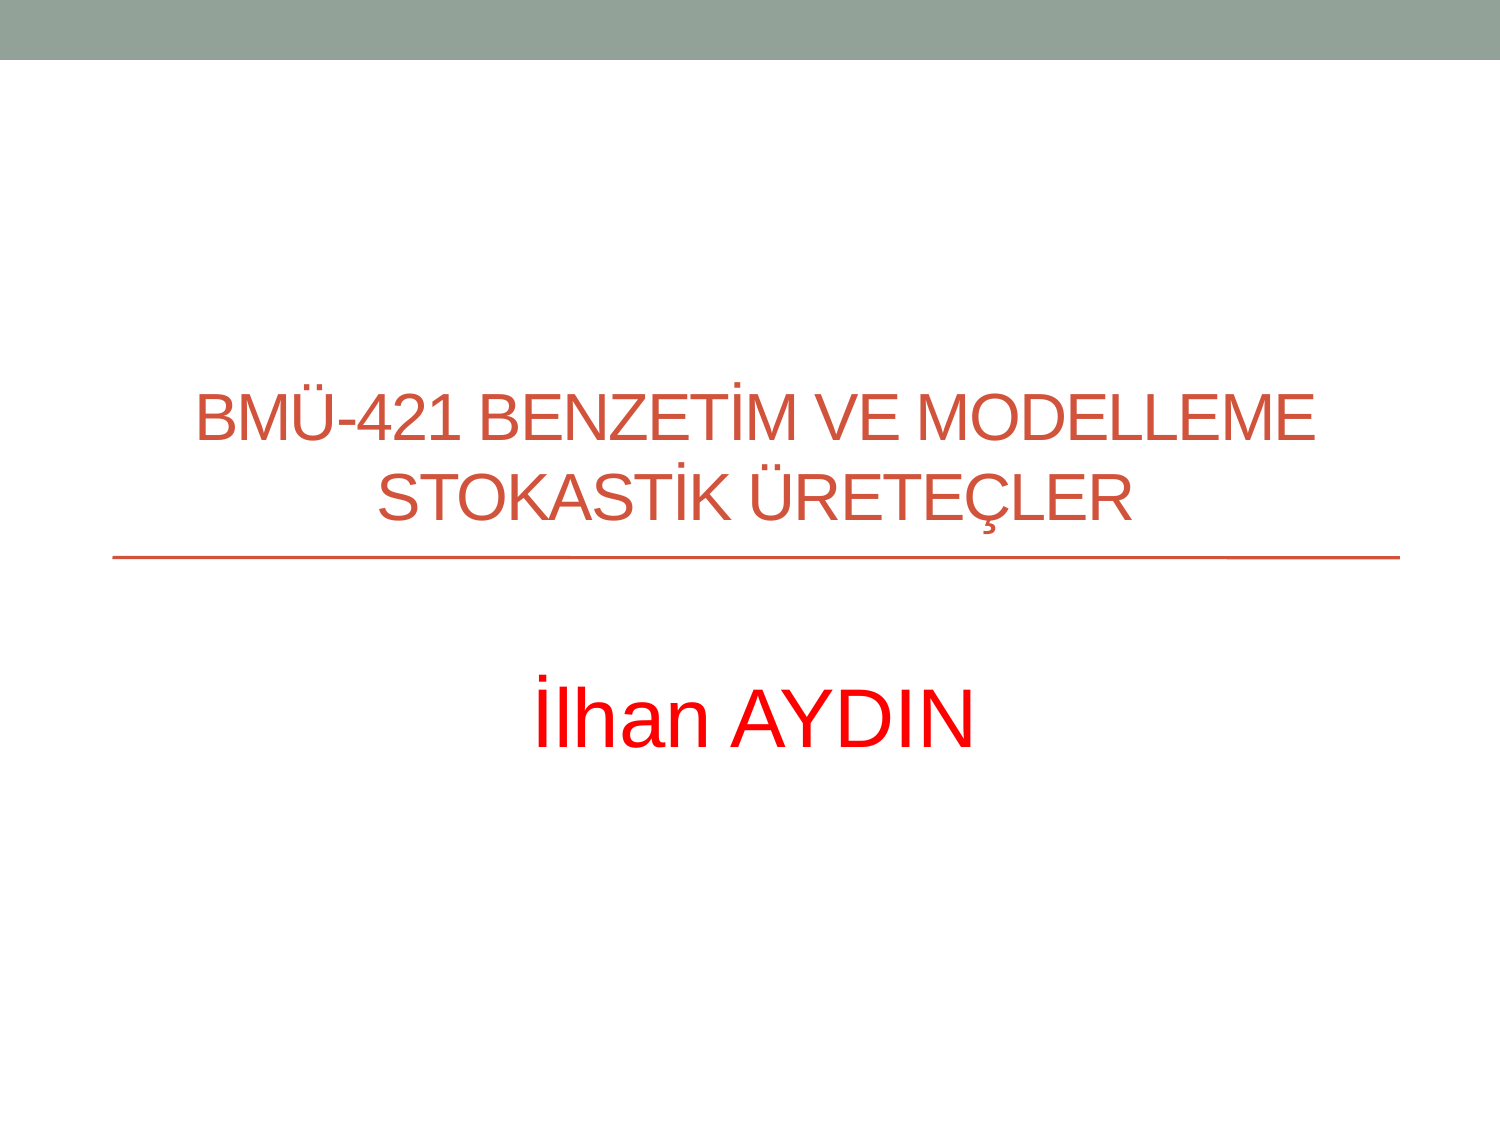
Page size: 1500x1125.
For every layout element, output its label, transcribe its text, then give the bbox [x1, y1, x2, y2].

title BMÜ-421 Benzetim ve Modelleme STOKASTİK ÜRETEÇLER [112, 224, 1400, 542]
text_box İlhan AYDIN [516, 656, 994, 772]
